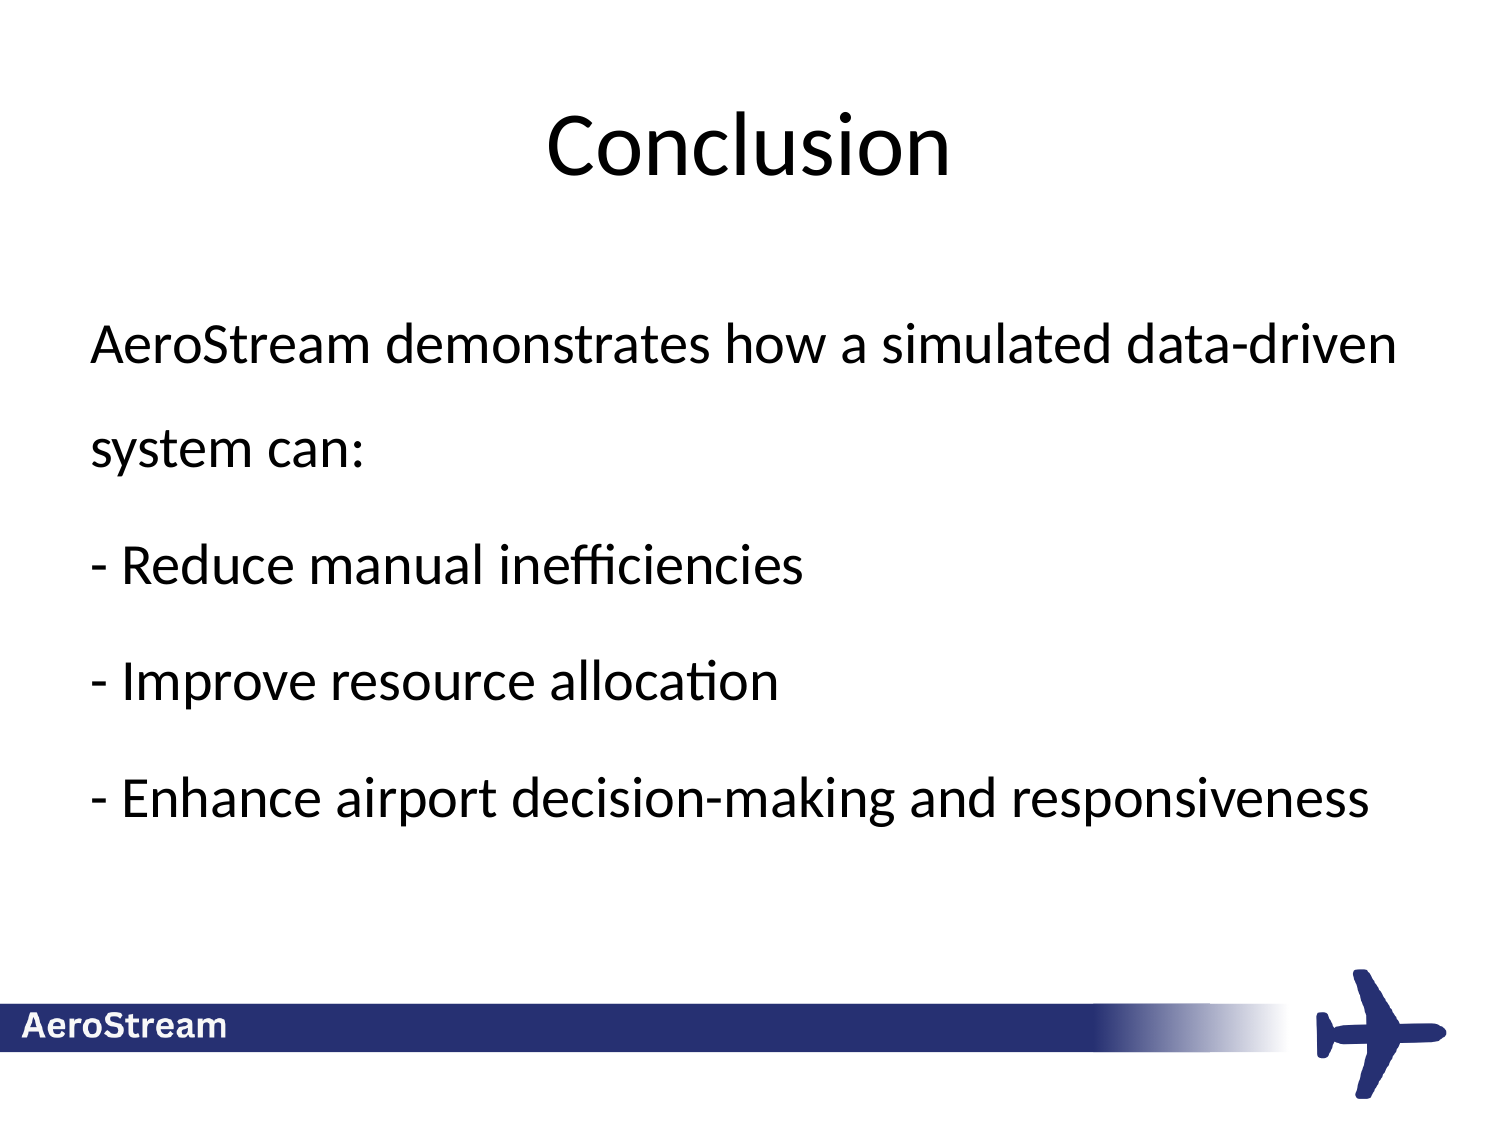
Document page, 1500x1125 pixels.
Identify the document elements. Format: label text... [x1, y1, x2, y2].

text_box Conclusion [74, 45, 1425, 233]
picture [0, 939, 1500, 1112]
text_box AeroStream demonstrates how a simulated data-driven system can: - Reduce manual inefficiencies - Improve resource allocation - Enhance airport decision-making and responsiveness [74, 262, 1425, 938]
